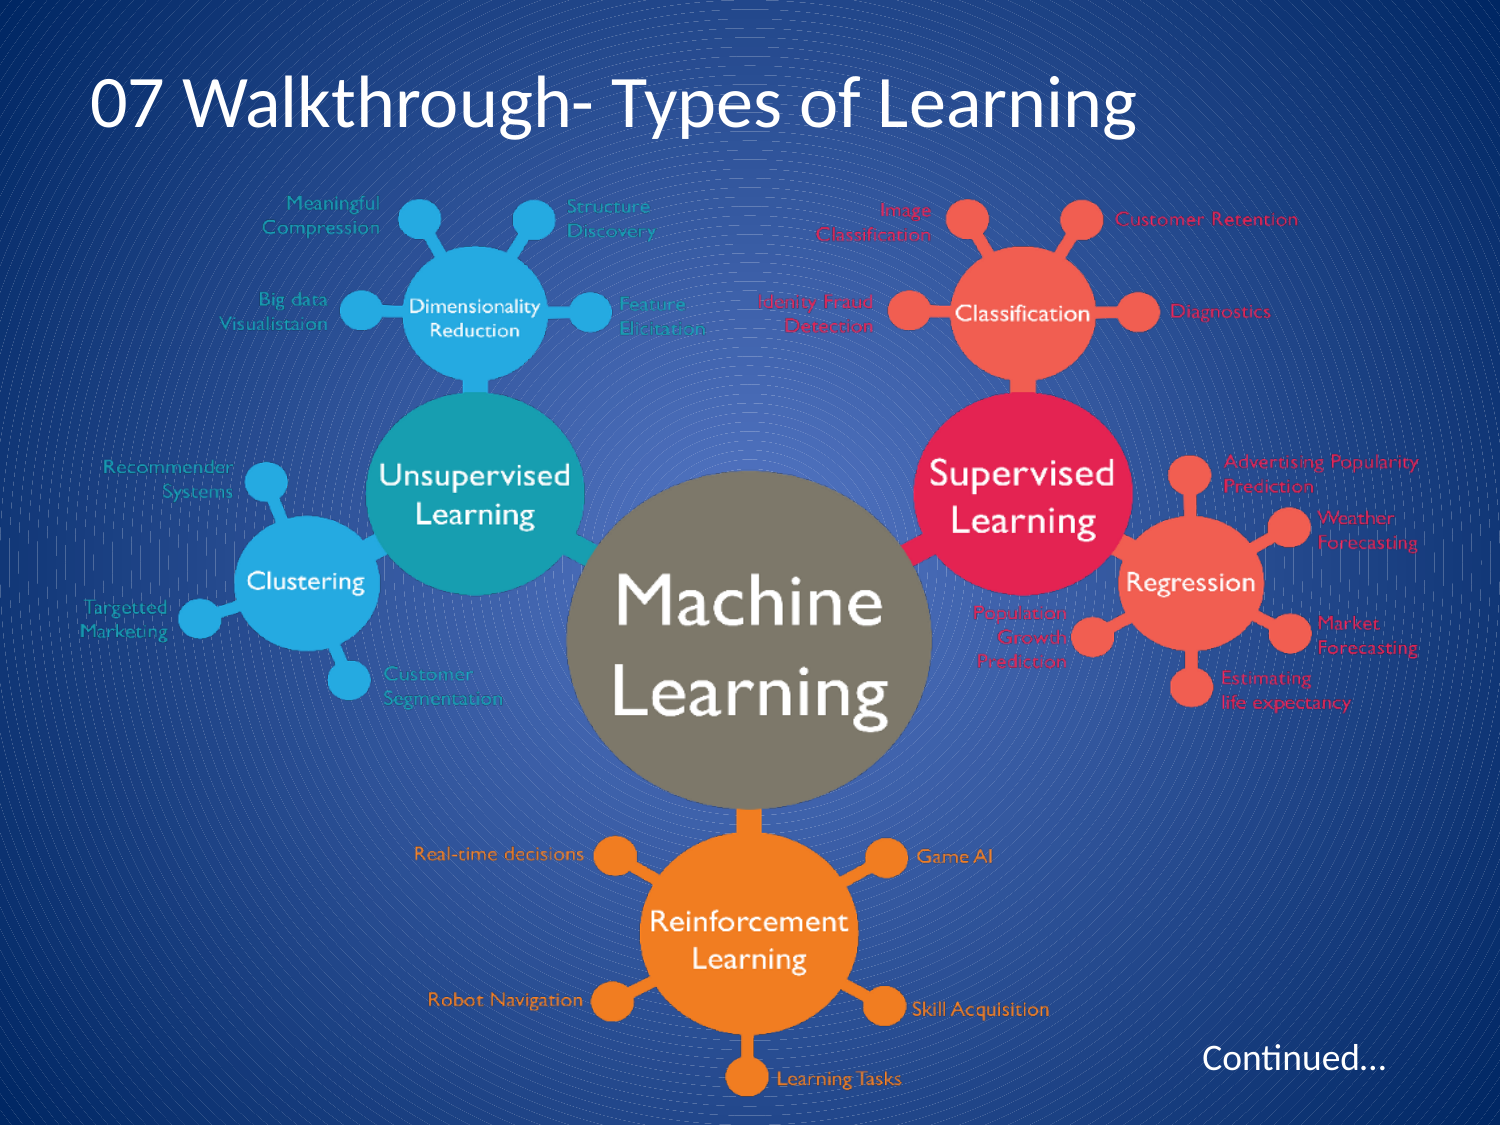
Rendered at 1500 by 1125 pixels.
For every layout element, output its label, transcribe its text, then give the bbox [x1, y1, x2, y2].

picture [62, 187, 1438, 1100]
text_box 07 Walkthrough- Types of Learning [74, 45, 1425, 150]
